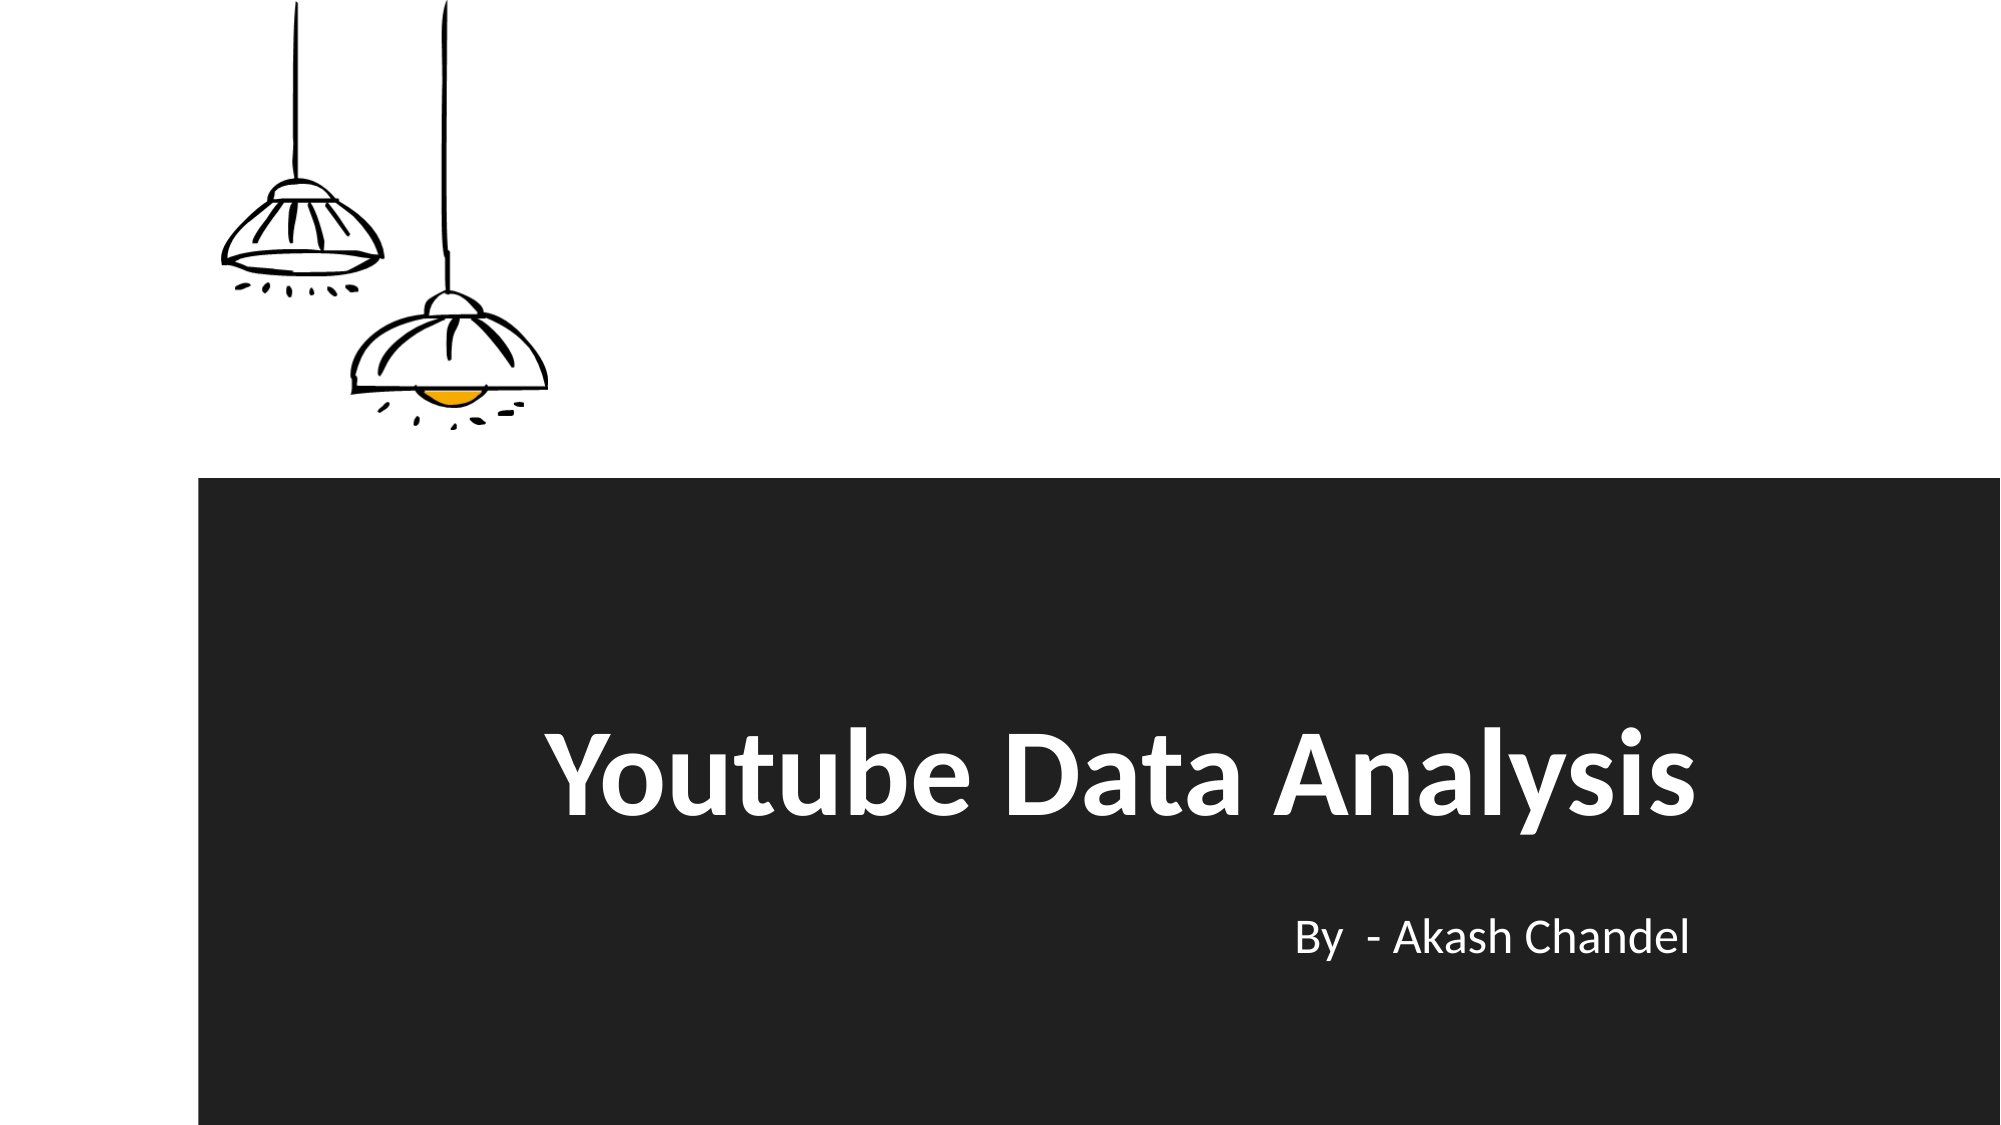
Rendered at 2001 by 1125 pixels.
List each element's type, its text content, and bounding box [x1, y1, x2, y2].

subtitle By - Akash Chandel [371, 877, 1872, 1002]
picture [221, 0, 548, 430]
title Youtube Data Analysis [371, 482, 1872, 851]
